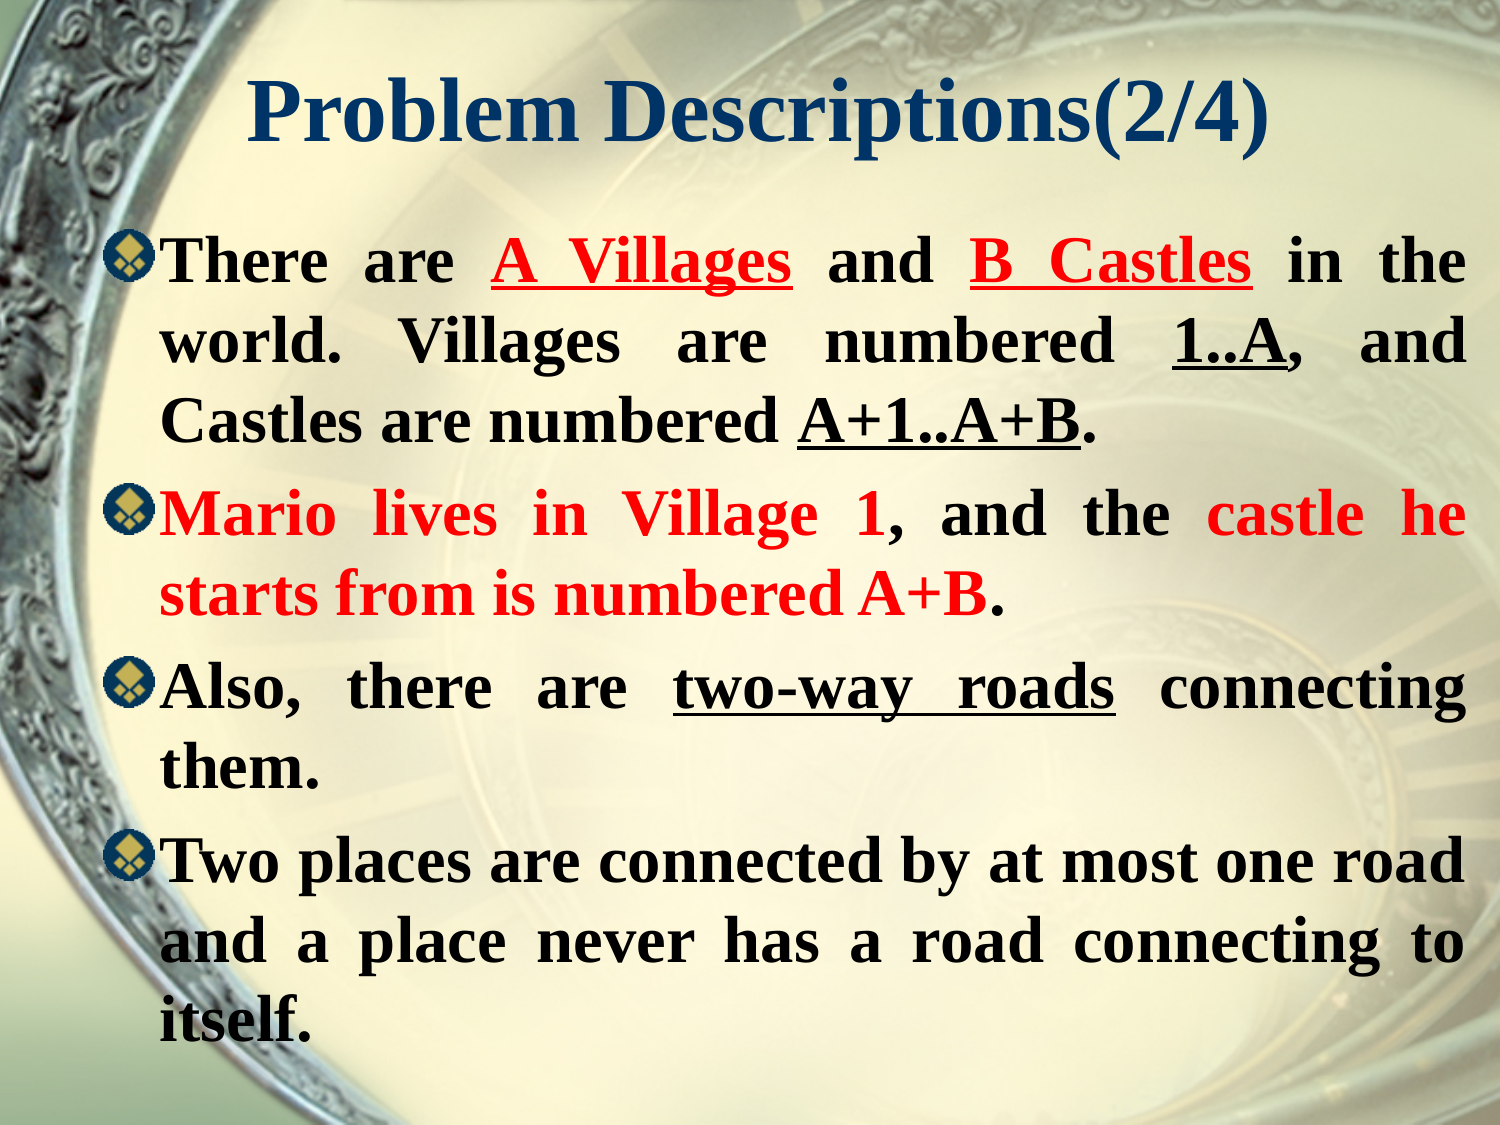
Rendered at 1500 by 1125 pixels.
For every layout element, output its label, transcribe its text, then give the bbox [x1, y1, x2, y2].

list There are A Villages and B Castles in the world. Villages are numbered 1..A, and Castles are numbered A+1..A+B. Mario lives in Village 1, and the castle he starts from is numbered A+B. Also, there are two-way roads connecting them. Two places are connected by at most one road and a place never has a road connecting to itself. [88, 208, 1483, 1094]
title Problem Descriptions(2/4) [159, 54, 1360, 192]
picture [0, 0, 1500, 1125]
